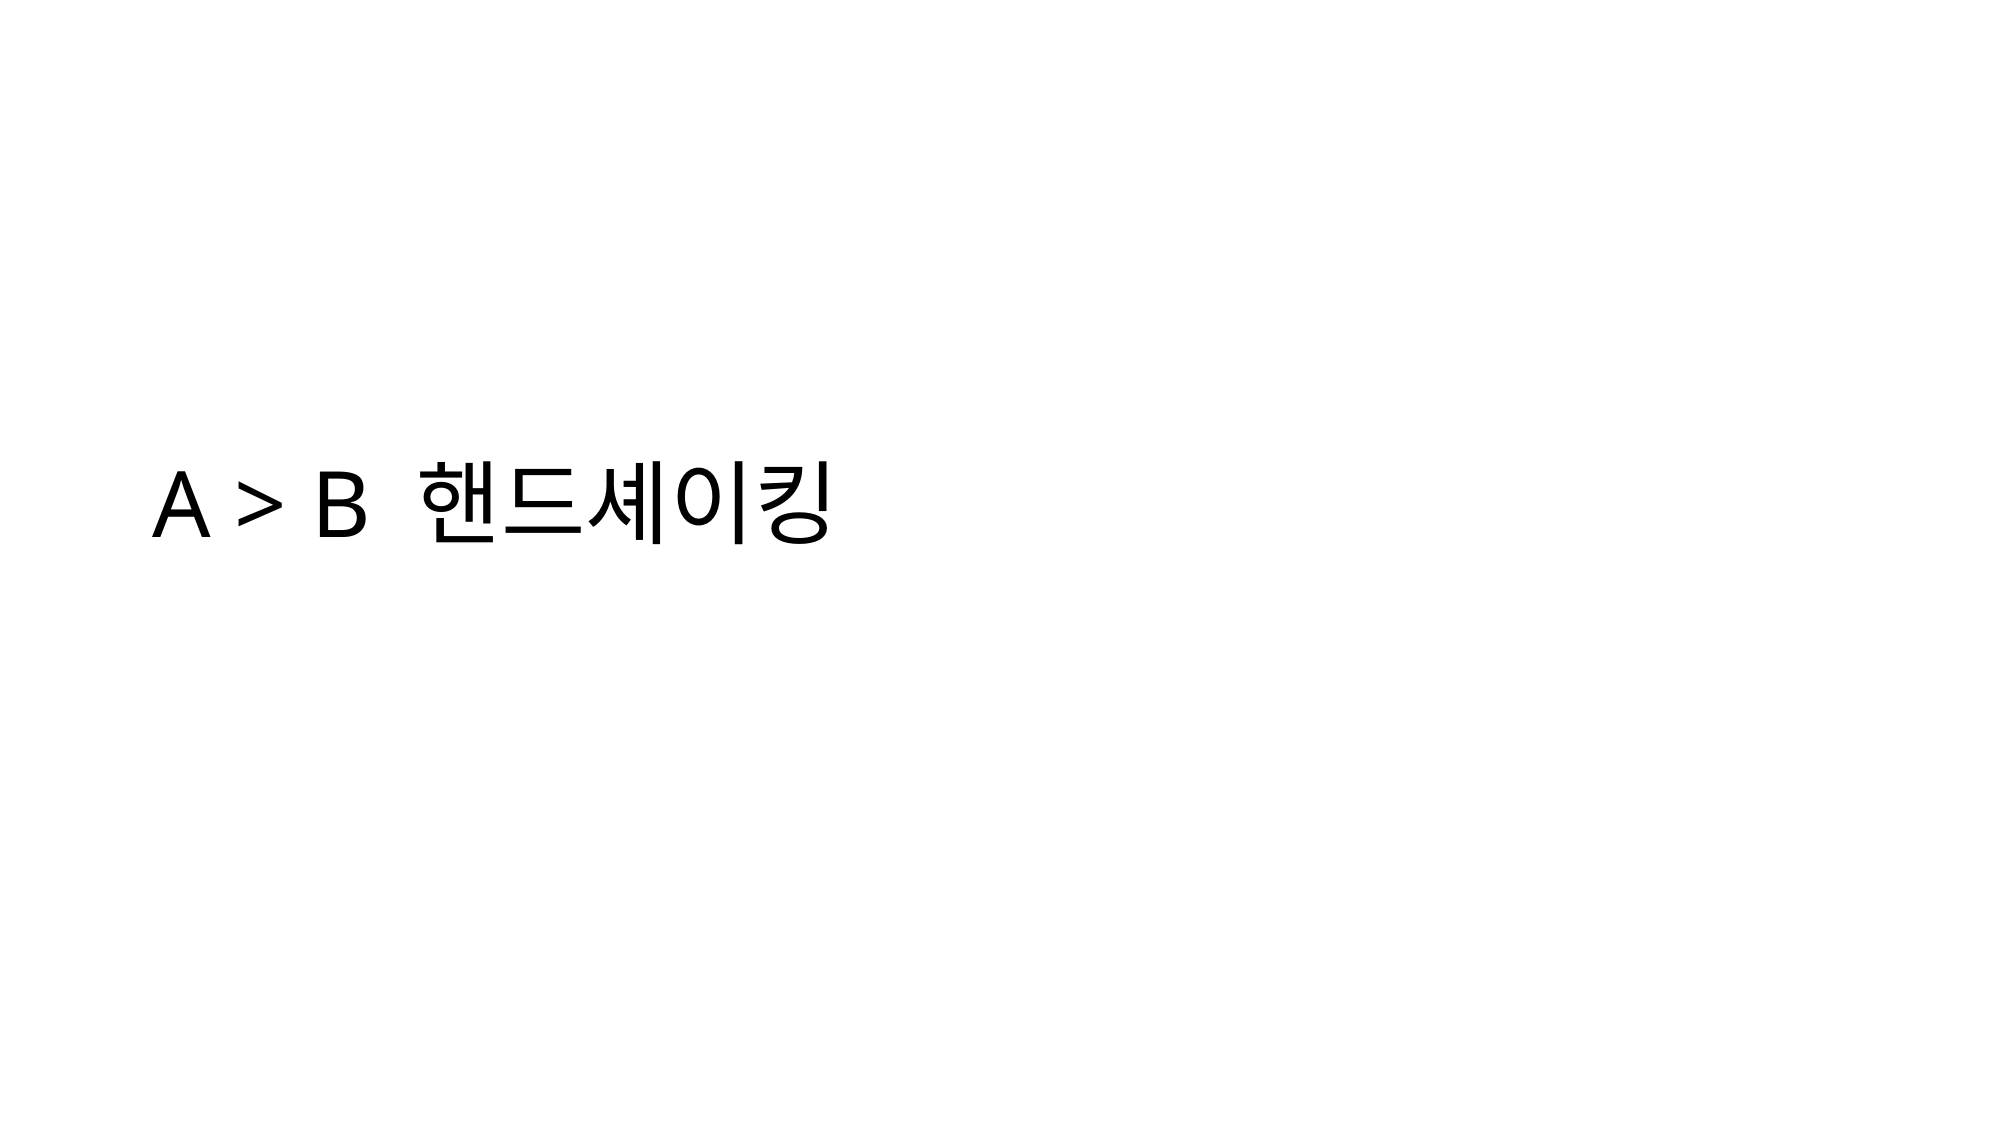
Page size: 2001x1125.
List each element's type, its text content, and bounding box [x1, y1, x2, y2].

title A > B 핸드셰이킹 [137, 453, 1863, 672]
